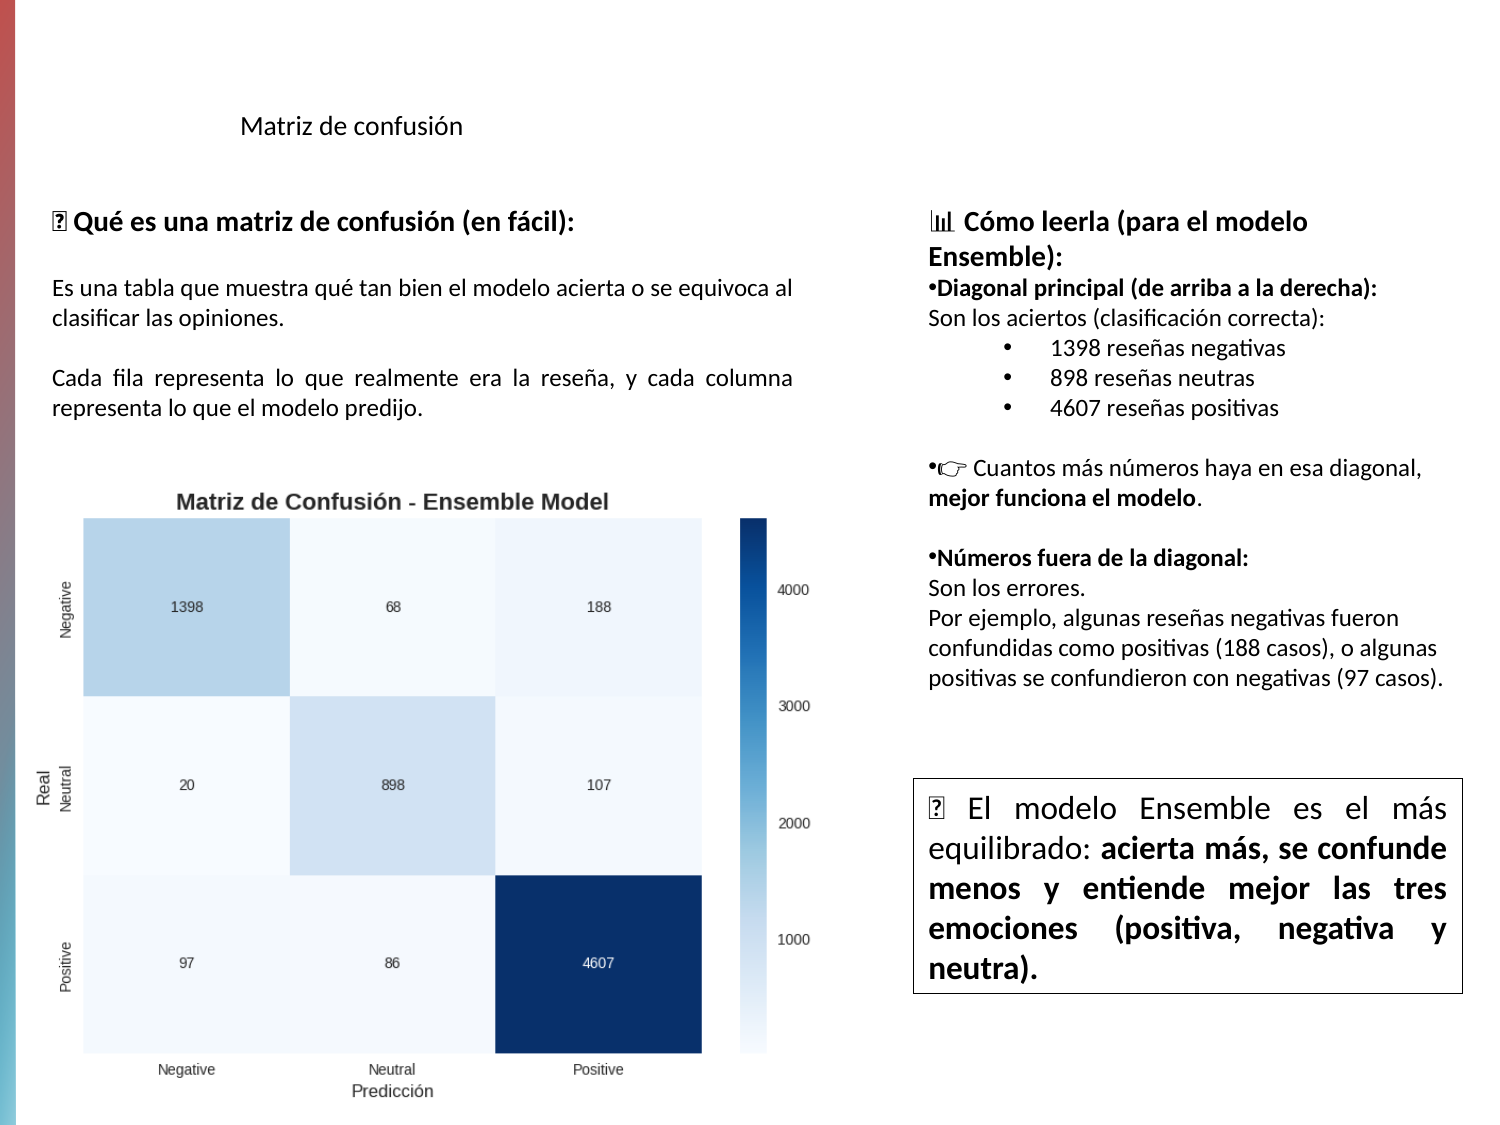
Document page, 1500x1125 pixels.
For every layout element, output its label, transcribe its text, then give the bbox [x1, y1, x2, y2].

text_box 📘 Qué es una matriz de confusión (en fácil): Es una tabla que muestra qué tan bien el modelo acierta o se equivoca al clasificar las opiniones. Cada fila representa lo que realmente era la reseña, y cada columna representa lo que el modelo predijo. [37, 194, 810, 464]
text_box 🧠 El modelo Ensemble es el más equilibrado: acierta más, se confunde menos y entiende mejor las tres emociones (positiva, negativa y neutra). [913, 778, 1463, 994]
text_box 📊 Cómo leerla (para el modelo Ensemble): Diagonal principal (de arriba a la derecha): Son los aciertos (clasificación correcta): 1398 reseñas negativas 898 reseñas neutras 4607 reseñas positivas 👉 Cuantos más números haya en esa diagonal, mejor funciona el modelo. Números fuera de la diagonal: Son los errores. Por ejemplo, algunas reseñas negativas fueron confundidas como positivas (188 casos), o algunas positivas se confundieron con negativas (97 casos). [913, 194, 1463, 699]
picture [26, 482, 821, 1111]
title Matriz de confusión [37, 99, 673, 149]
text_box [0, 0, 16, 1125]
